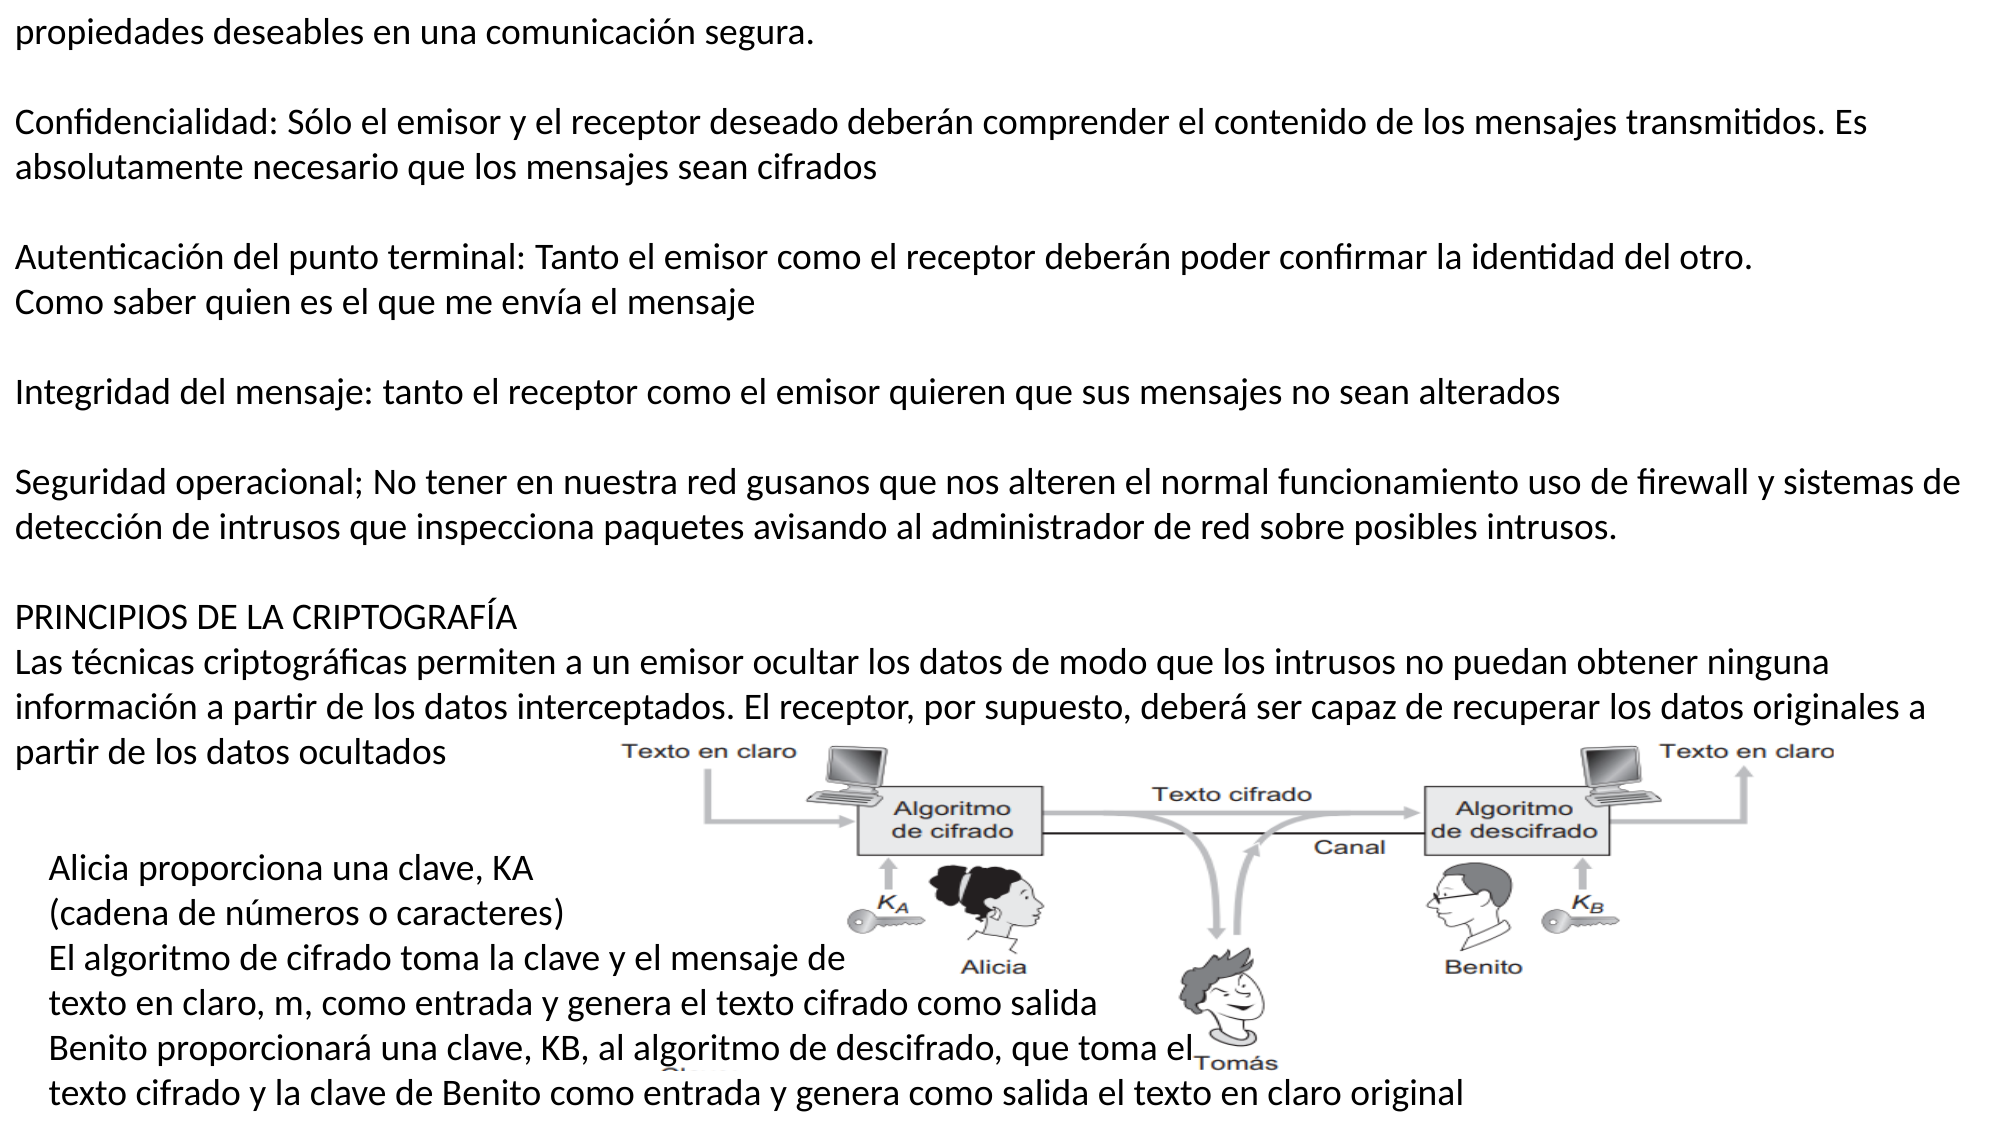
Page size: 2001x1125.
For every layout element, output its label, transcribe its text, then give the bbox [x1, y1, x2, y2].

text_box Alicia proporciona una clave, KA (cadena de números o caracteres) El algoritmo de cifrado toma la clave y el mensaje de texto en claro, m, como entrada y genera el texto cifrado como salida Benito proporcionará una clave, KB, al algoritmo de descifrado, que toma el texto cifrado y la clave de Benito como entrada y genera como salida el texto en claro original [33, 835, 1481, 1121]
picture [604, 731, 1890, 1071]
text_box propiedades deseables en una comunicación segura. Confidencialidad: Sólo el emisor y el receptor deseado deberán comprender el contenido de los mensajes transmitidos. Es absolutamente necesario que los mensajes sean cifrados Autenticación del punto terminal: Tanto el emisor como el receptor deberán poder confirmar la identidad del otro. Como saber quien es el que me envía el mensaje Integridad del mensaje: tanto el receptor como el emisor quieren que sus mensajes no sean alterados Seguridad operacional; No tener en nuestra red gusanos que nos alteren el normal funcionamiento uso de firewall y sistemas de detección de intrusos que inspecciona paquetes avisando al administrador de red sobre posibles intrusos. PRINCIPIOS DE LA CRIPTOGRAFÍA Las técnicas criptográficas permiten a un emisor ocultar los datos de modo que los intrusos no puedan obtener ninguna información a partir de los datos interceptados. El receptor, por supuesto, deberá ser capaz de recuperar los datos originales a partir de los datos ocultados [0, 0, 1982, 780]
